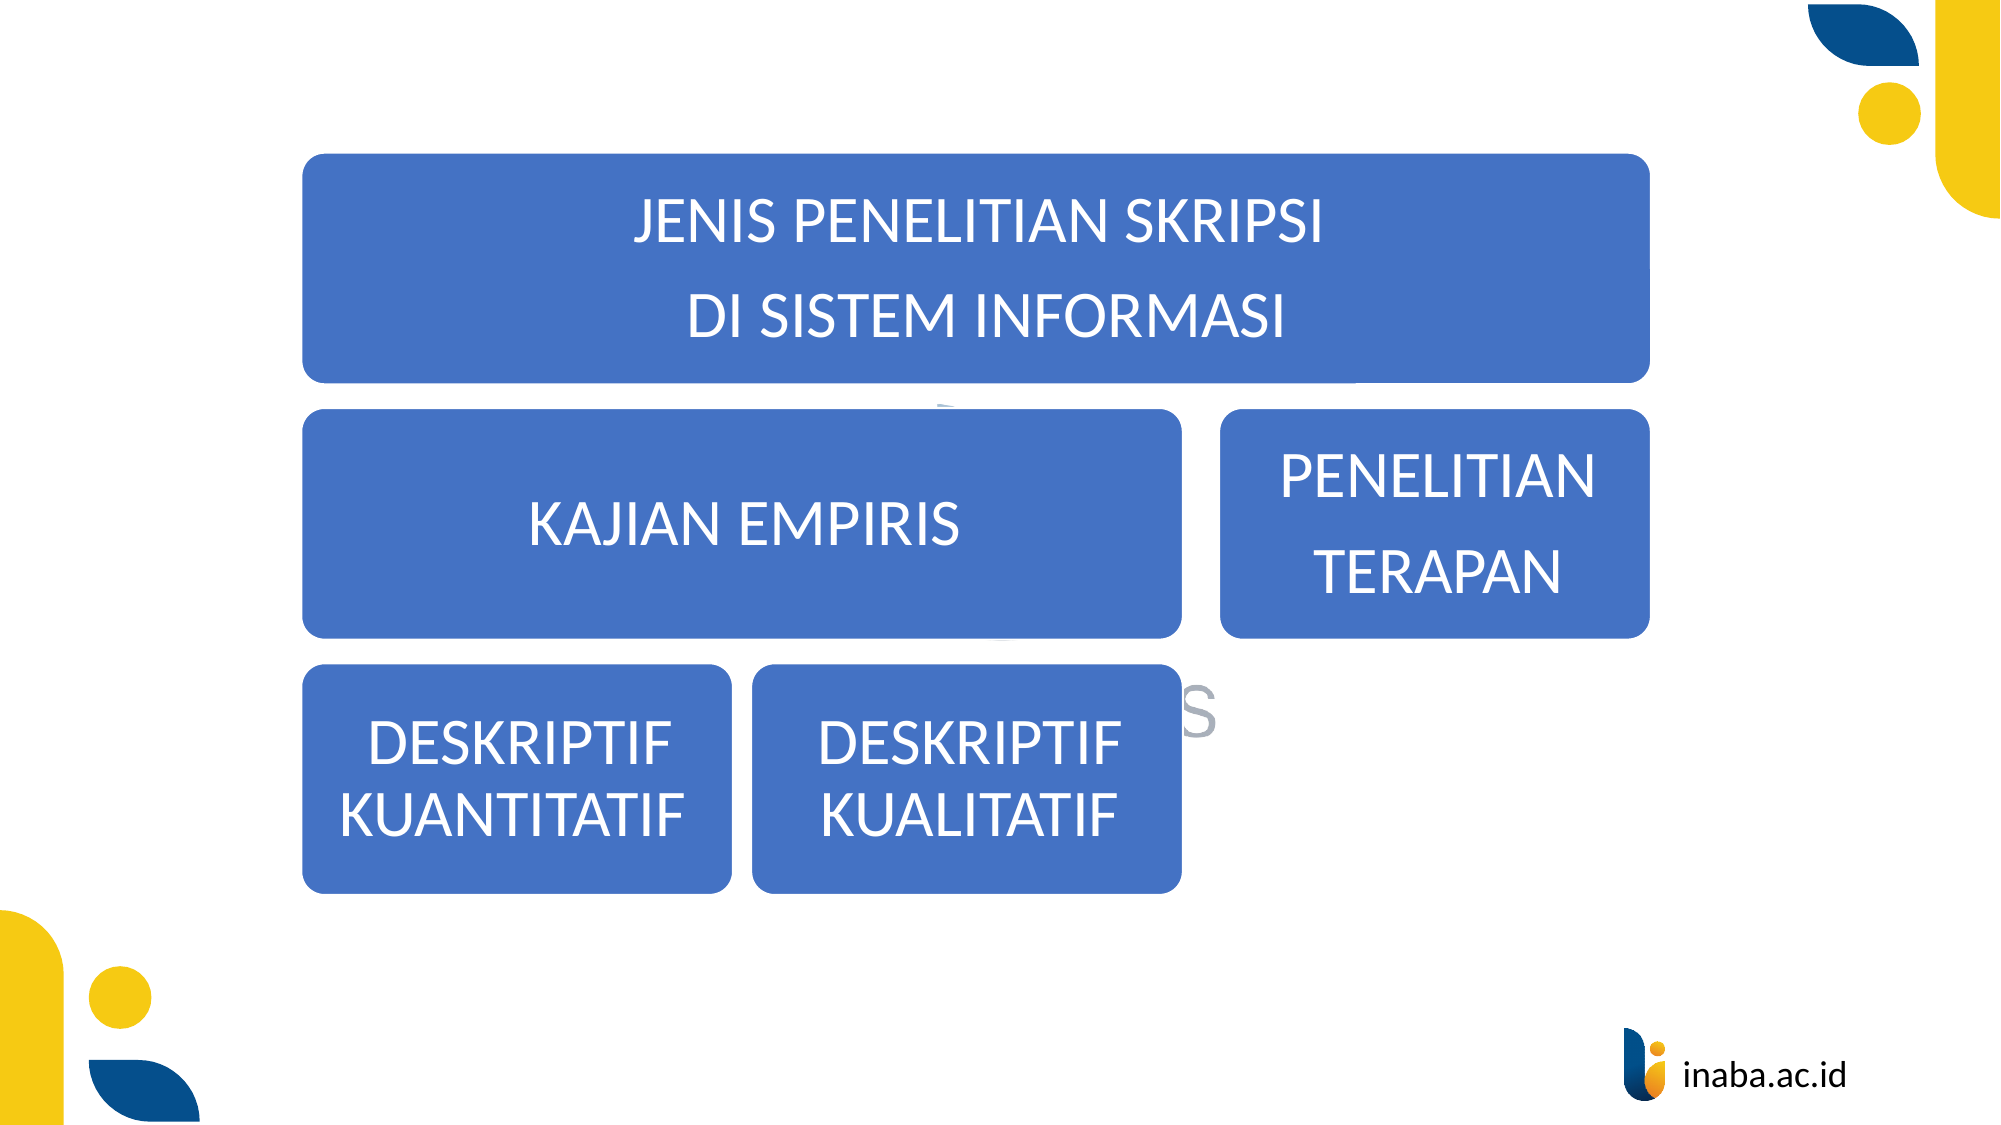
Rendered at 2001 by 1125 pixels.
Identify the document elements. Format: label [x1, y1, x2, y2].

list [300, 152, 1651, 896]
picture [1624, 1028, 1665, 1101]
